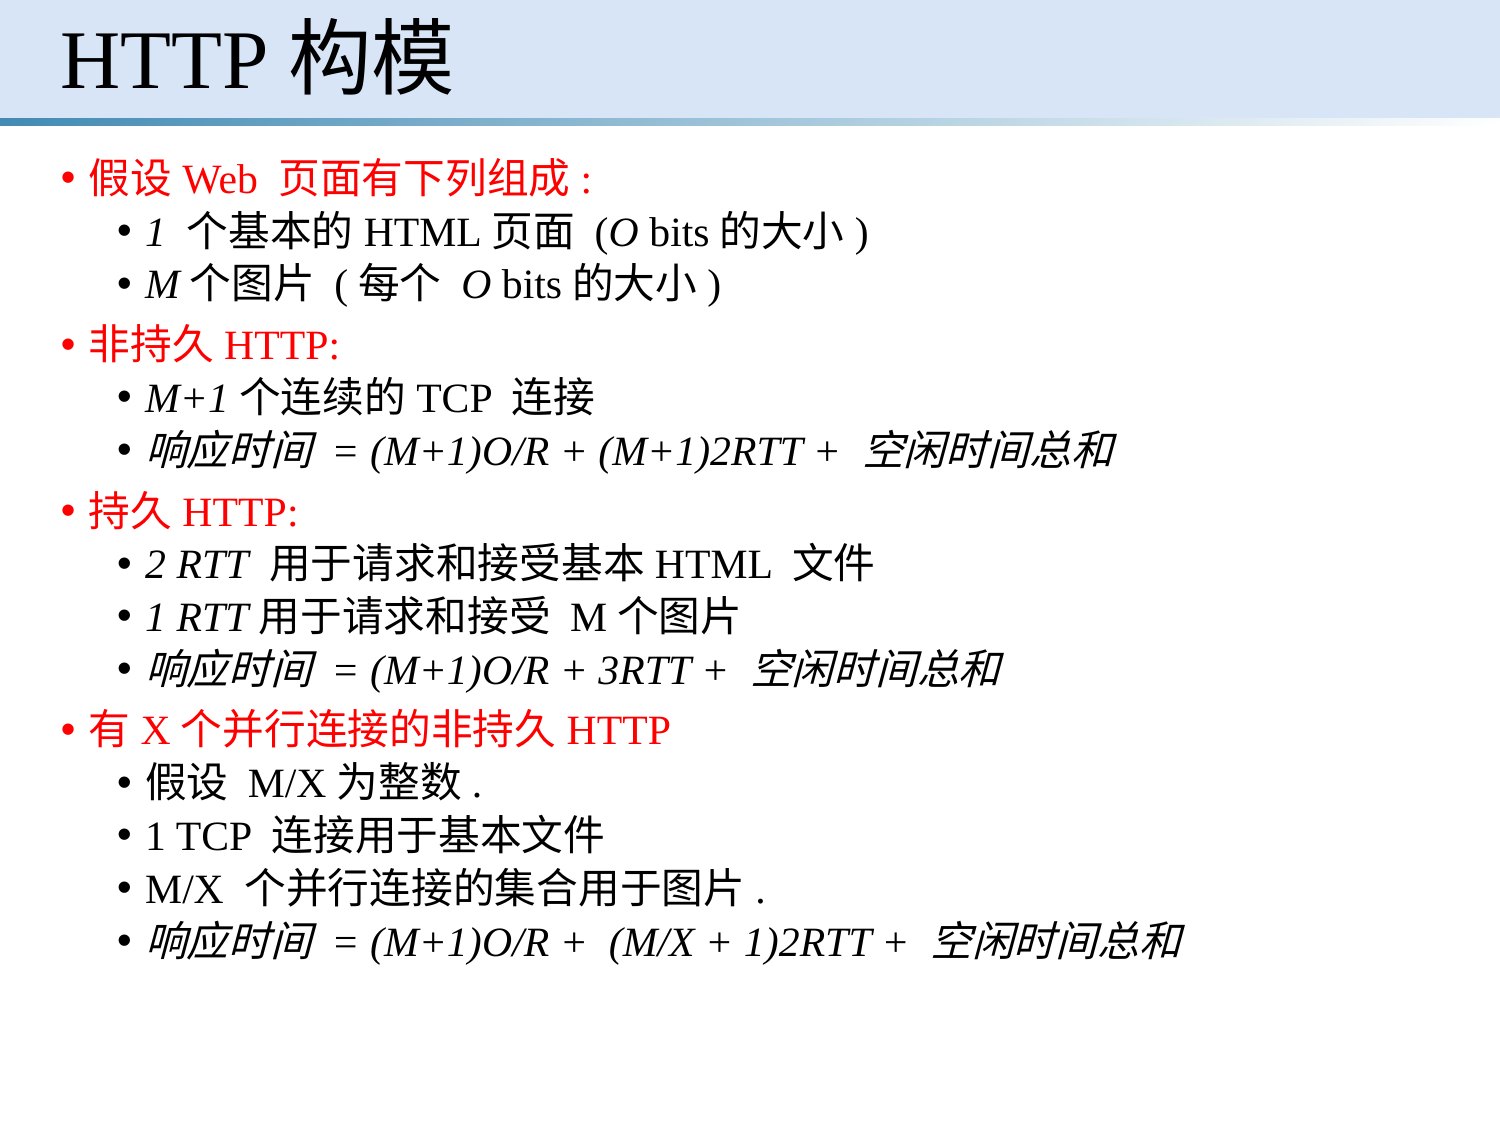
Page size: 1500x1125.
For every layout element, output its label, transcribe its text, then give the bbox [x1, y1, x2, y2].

title HTTP构模 [45, 0, 1456, 123]
list 假设Web 页面有下列组成: 1 个基本的HTML页面 (O bits的大小) M个图片 (每个 O bits的大小) 非持久HTTP: M+1个连续的TCP 连接 响应时间 = (M+1)O/R + (M+1)2RTT + 空闲时间总和 持久HTTP: 2 RTT 用于请求和接受基本HTML 文件 1 RTT用于请求和接受 M个图片 响应时间 = (M+1)O/R + 3RTT + 空闲时间总和 有X个并行连接的非持久HTTP 假设 M/X为整数. 1 TCP 连接用于基本文件 M/X 个并行连接的集合用于图片. 响应时间 = (M+1)O/R + (M/X + 1)2RTT + 空闲时间总和 [45, 149, 1458, 1083]
